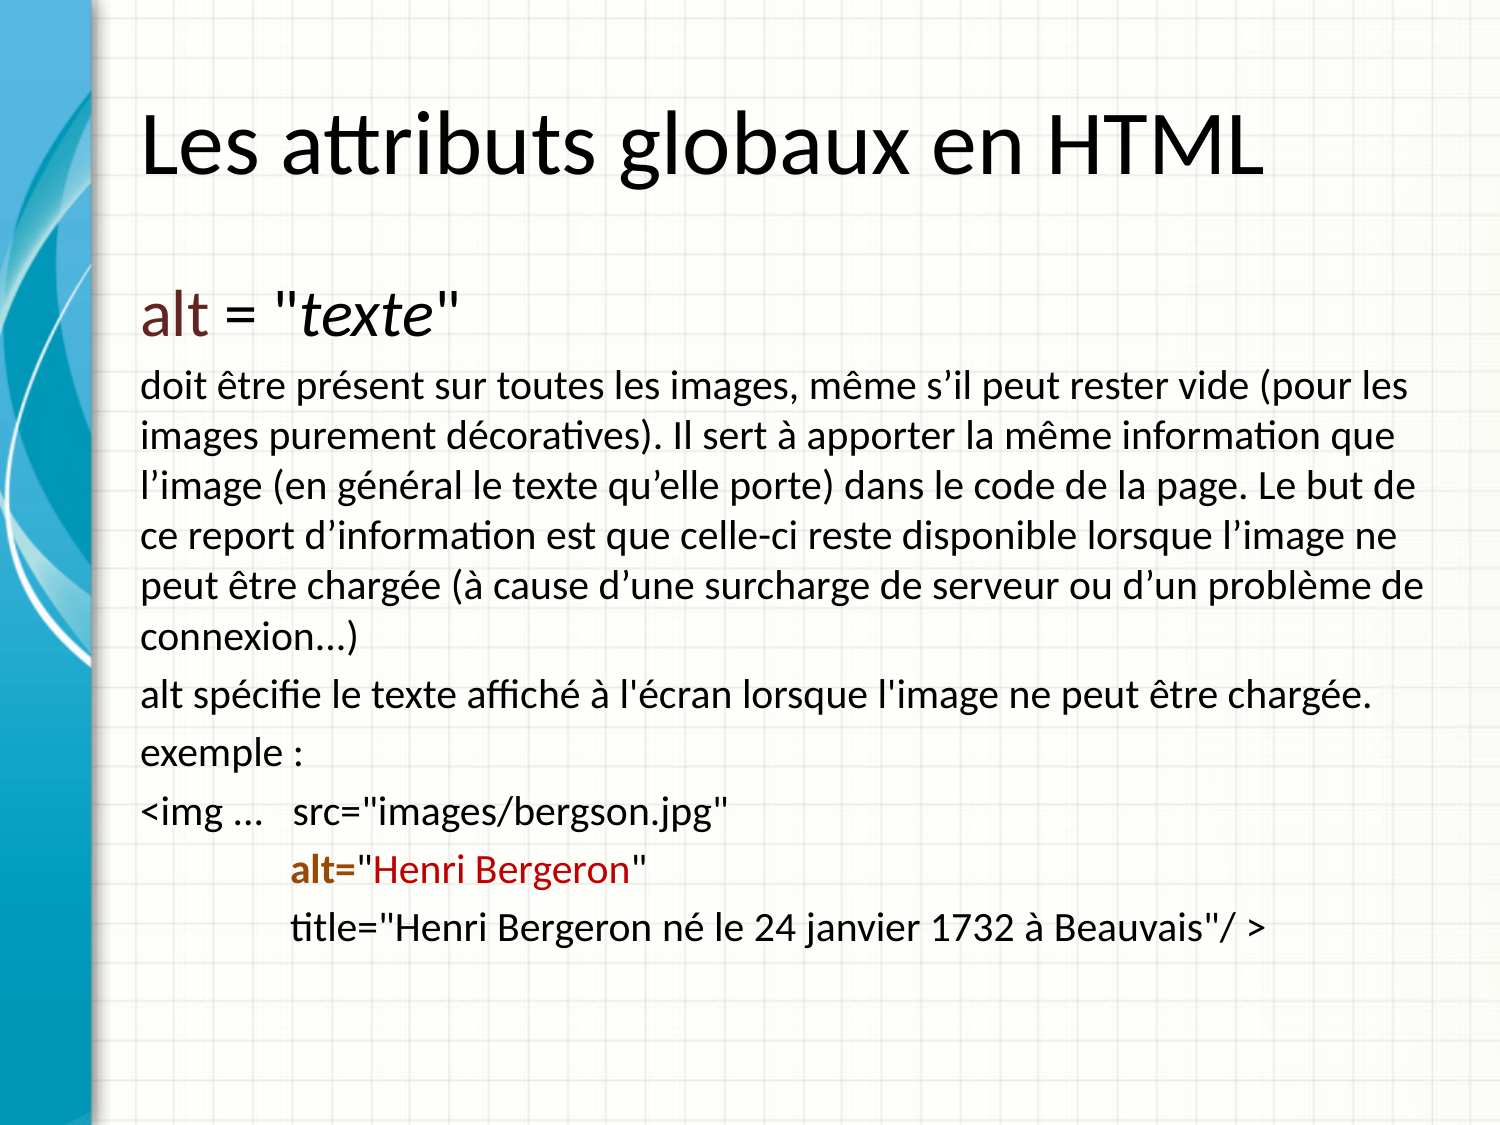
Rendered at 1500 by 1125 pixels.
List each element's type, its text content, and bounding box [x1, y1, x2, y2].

picture [0, 0, 1500, 1125]
title Les attributs globaux en HTML [125, 44, 1450, 232]
list alt = "texte" doit être présent sur toutes les images, même s’il peut rester vide (pour les images purement décoratives). Il sert à apporter la même information que l’image (en général le texte qu’elle porte) dans le code de la page. Le but de ce report d’information est que celle-ci reste disponible lorsque l’image ne peut être chargée (à cause d’une surcharge de serveur ou d’un problème de connexion...) alt spécifie le texte affiché à l'écran lorsque l'image ne peut être chargée. exemple : <img ... src="images/bergson.jpg" alt="Henri Bergeron" title="Henri Bergeron né le 24 janvier 1732 à Beauvais"/ > [125, 261, 1450, 1071]
